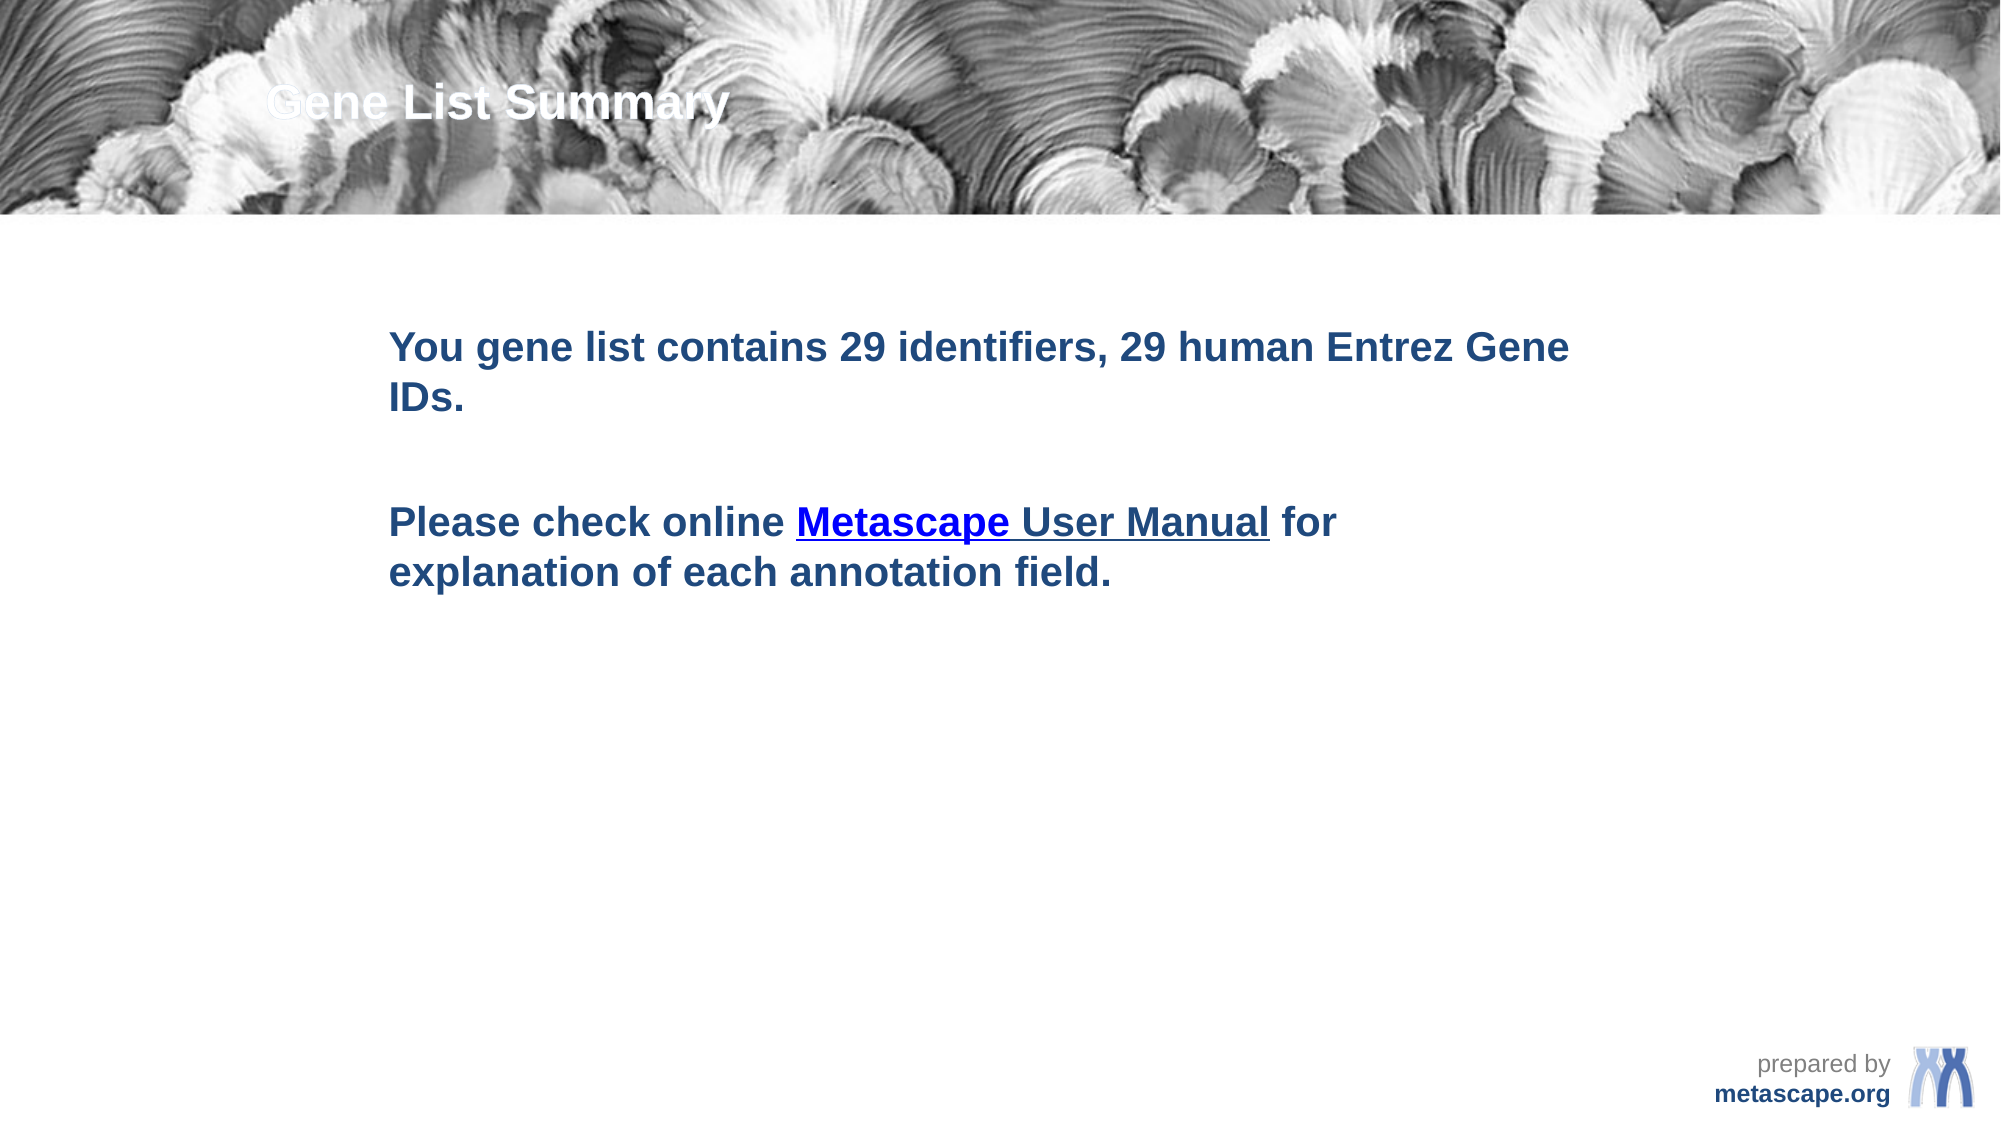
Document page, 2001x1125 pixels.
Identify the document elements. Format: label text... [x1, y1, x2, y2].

text_box You gene list contains 29 identifiers, 29 human Entrez Gene IDs. [373, 311, 1647, 427]
text_box Please check online Metascape User Manual for explanation of each annotation field. [373, 487, 1526, 603]
title Gene List Summary [249, 61, 1600, 137]
picture [0, 0, 2001, 1125]
